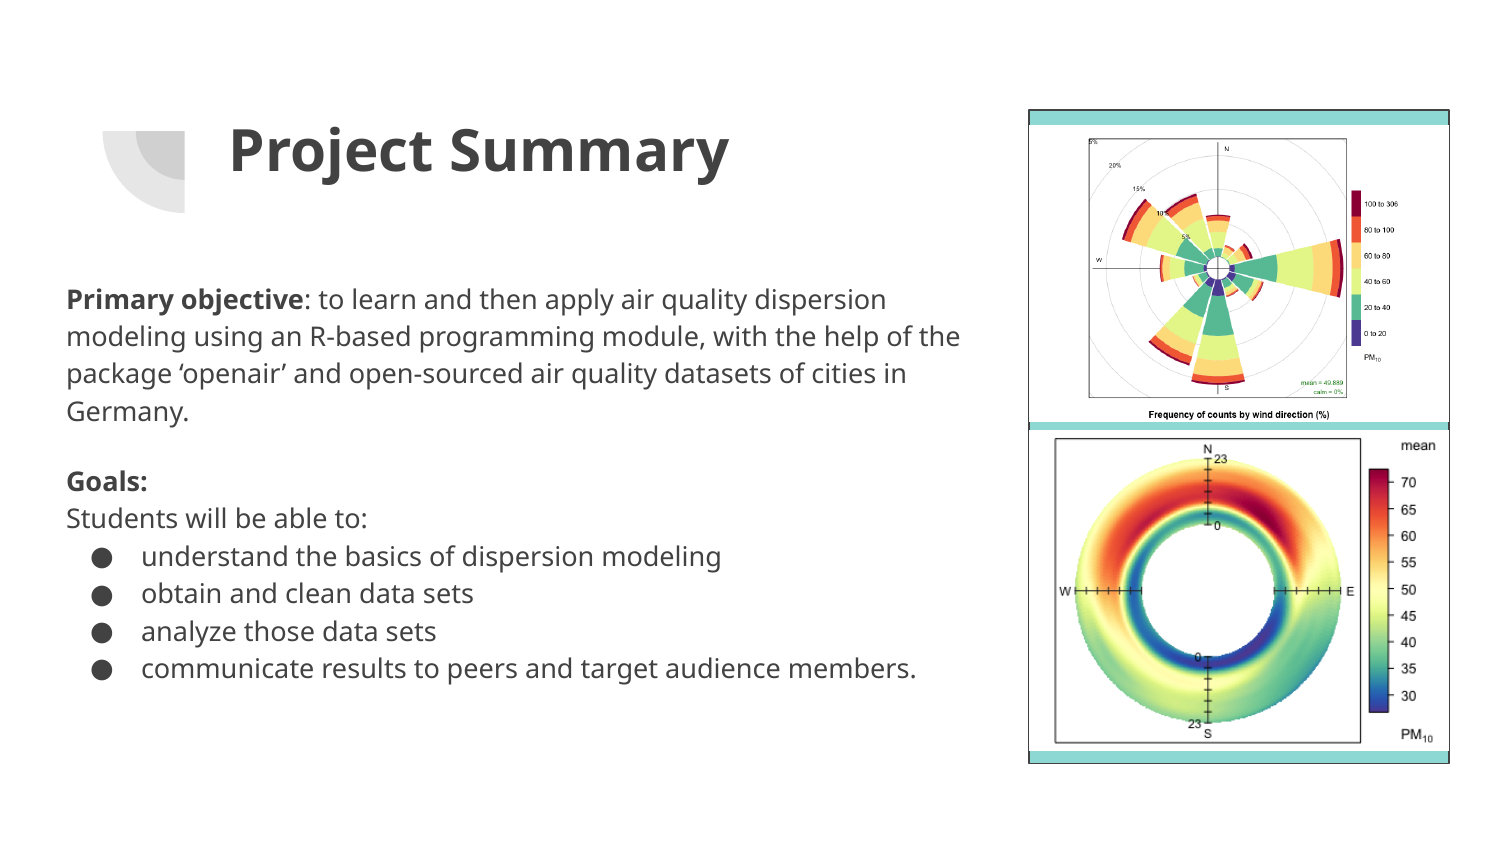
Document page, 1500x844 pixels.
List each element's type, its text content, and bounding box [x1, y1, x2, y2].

picture [1028, 430, 1450, 752]
text_box [1029, 109, 1449, 125]
picture [1028, 125, 1450, 423]
title Project Summary [213, 98, 1368, 263]
list Primary objective: to learn and then apply air quality dispersion modeling using an R-based programming module, with the help of the package ‘openair’ and open-sourced air quality datasets of cities in Germany. Goals: Students will be able to: understand the basics of dispersion modeling obtain and clean data sets analyze those data sets communicate results to peers and target audience members. [51, 262, 1010, 750]
text_box [1029, 758, 1449, 764]
